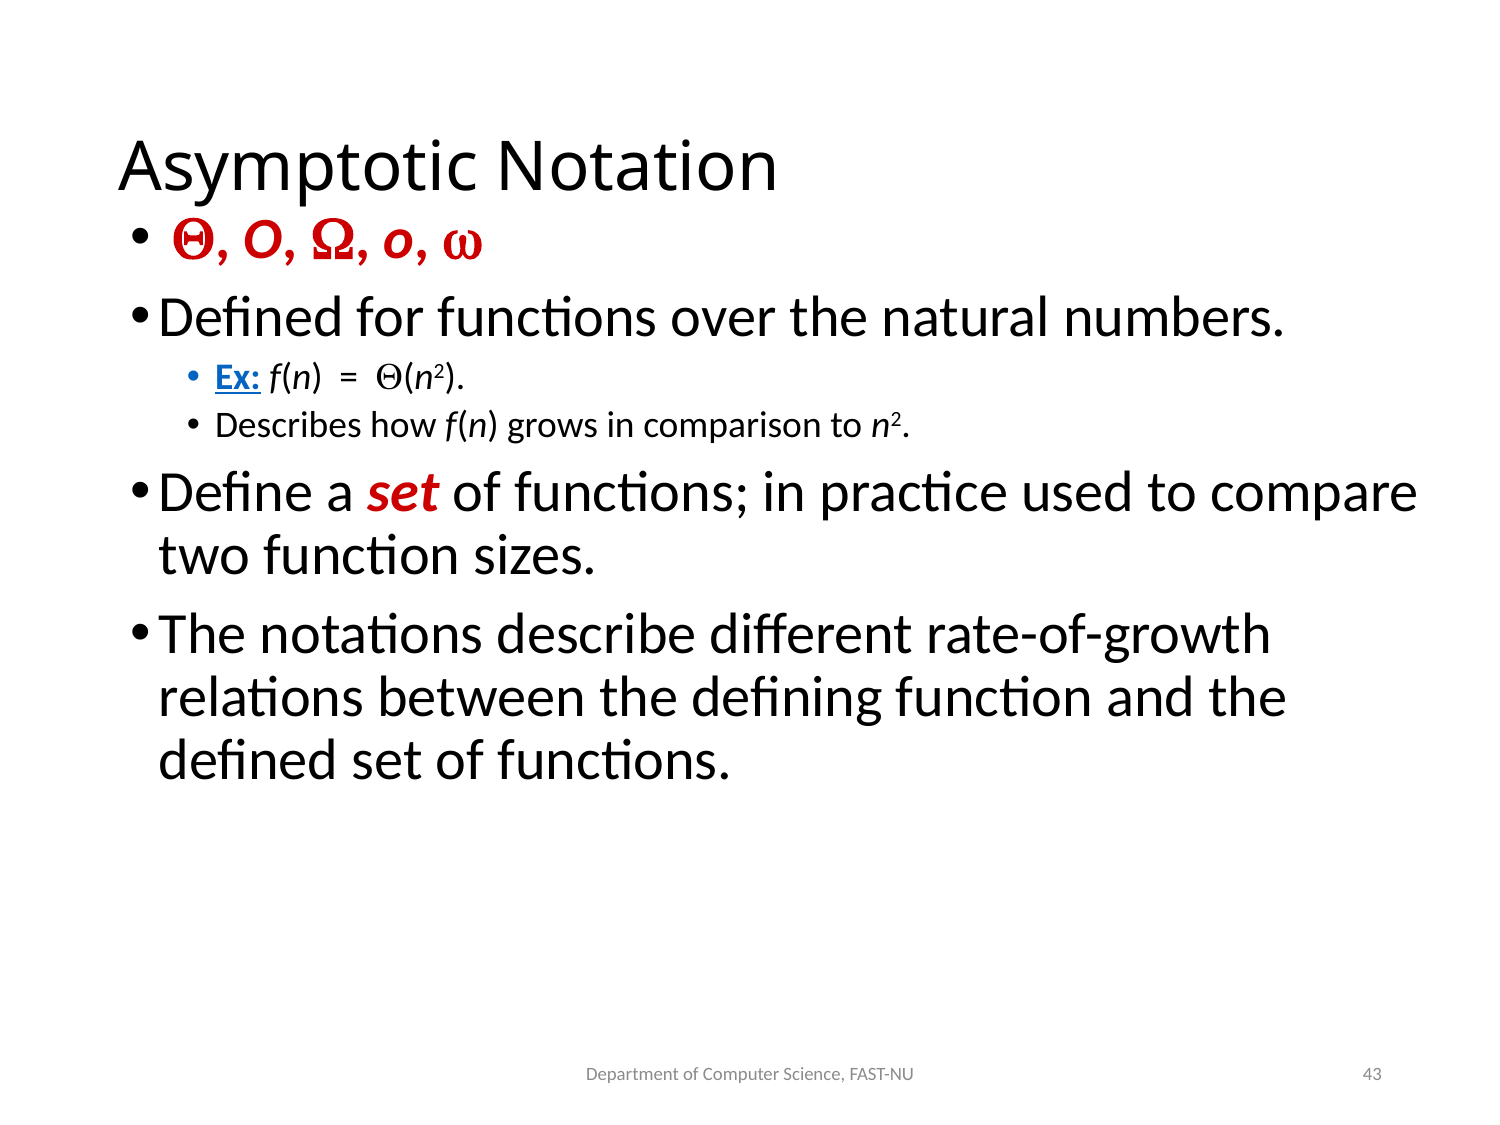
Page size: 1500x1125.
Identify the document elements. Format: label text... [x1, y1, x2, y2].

footer Department of Computer Science, FAST-NU [496, 1042, 1004, 1103]
list Q, O, W, o, w Defined for functions over the natural numbers. Ex: f(n) = Q(n2). Describes how f(n) grows in comparison to n2. Define a set of functions; in practice used to compare two function sizes. The notations describe different rate-of-growth relations between the defining function and the defined set of functions. [115, 200, 1471, 1045]
title Asymptotic Notation [103, 59, 1397, 278]
slide_number 43 [1059, 1042, 1397, 1103]
